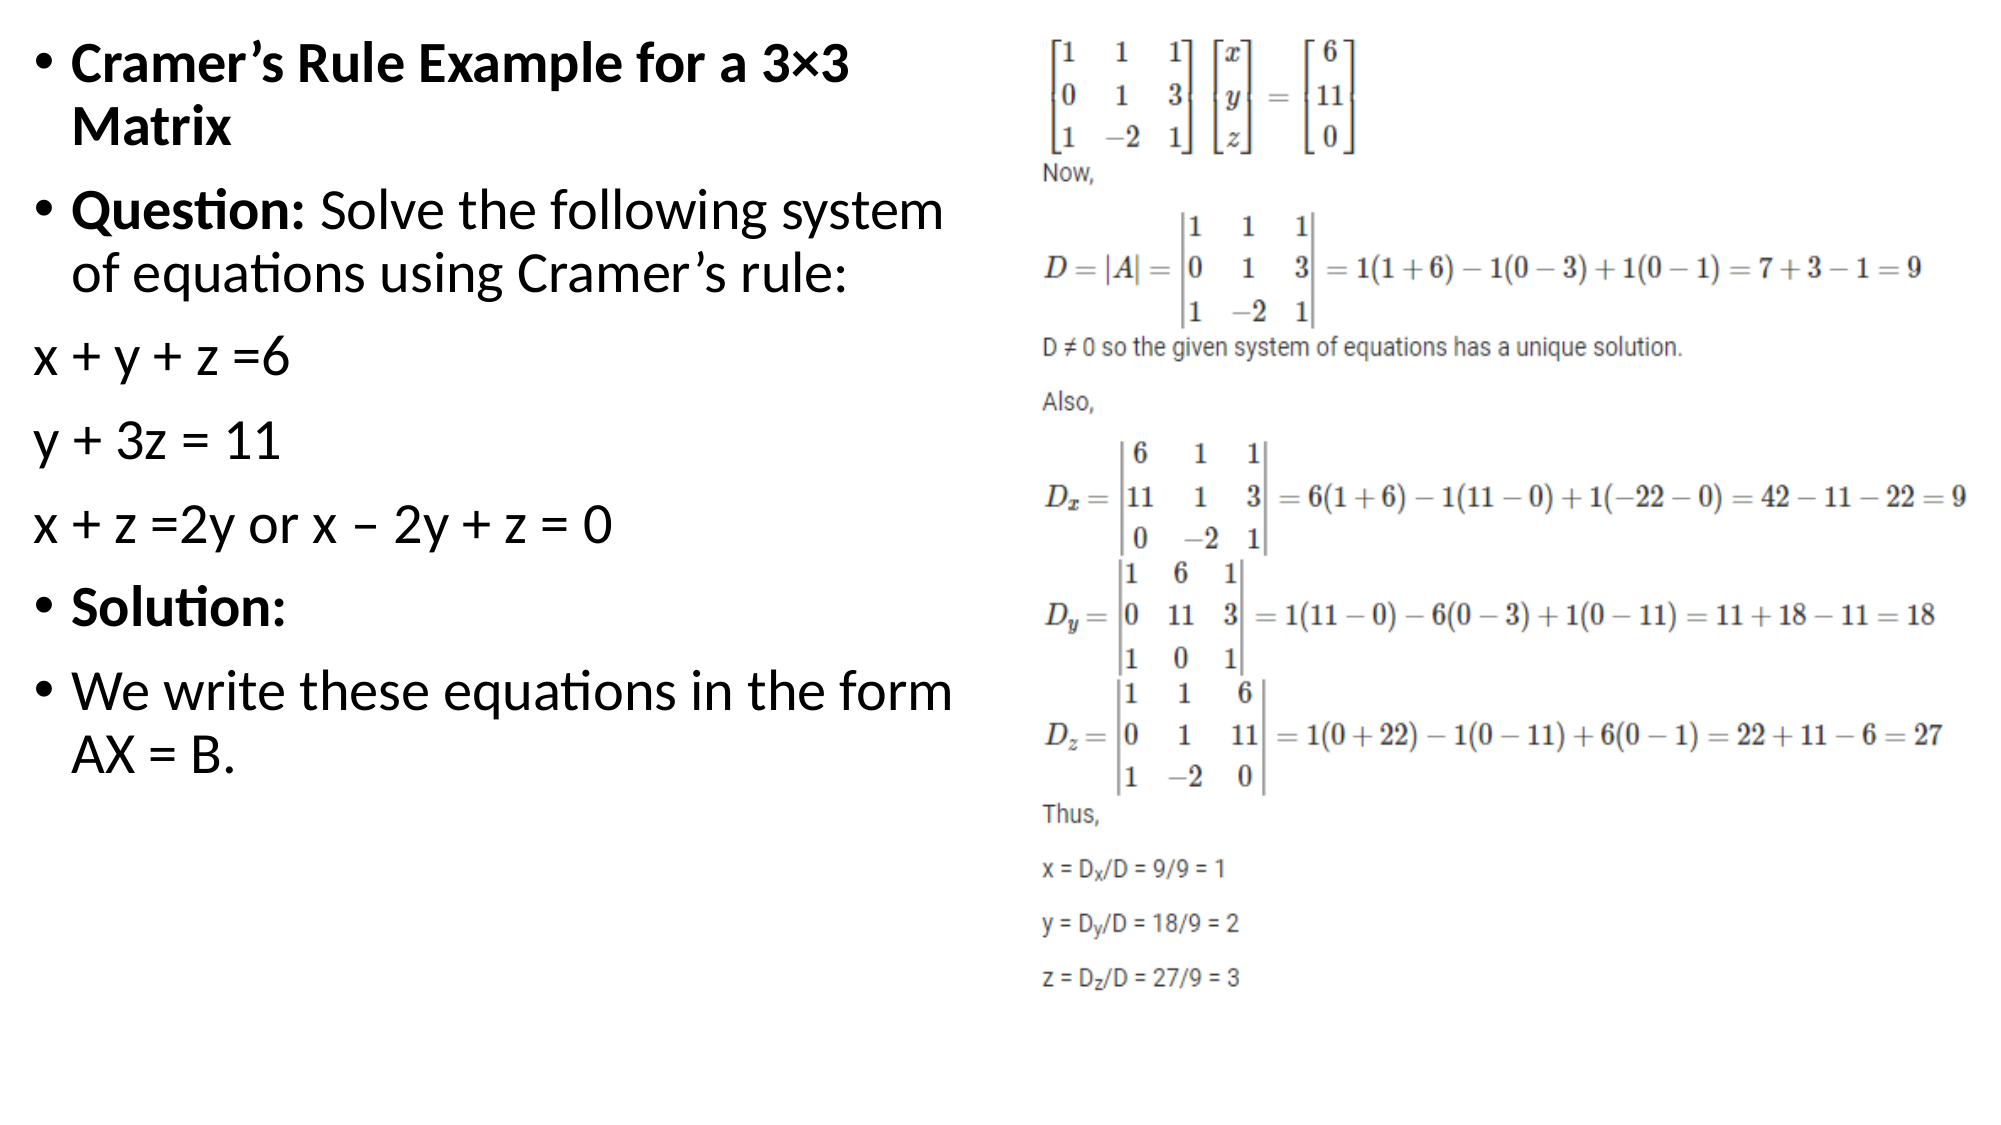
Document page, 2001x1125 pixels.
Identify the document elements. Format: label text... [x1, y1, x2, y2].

list Cramer’s Rule Example for a 3×3 Matrix Question: Solve the following system of equations using Cramer’s rule: x + y + z =6 y + 3z = 11 x + z =2y or x – 2y + z = 0 Solution: We write these equations in the form AX = B. [18, 24, 1000, 1094]
picture [1018, 31, 2000, 1005]
